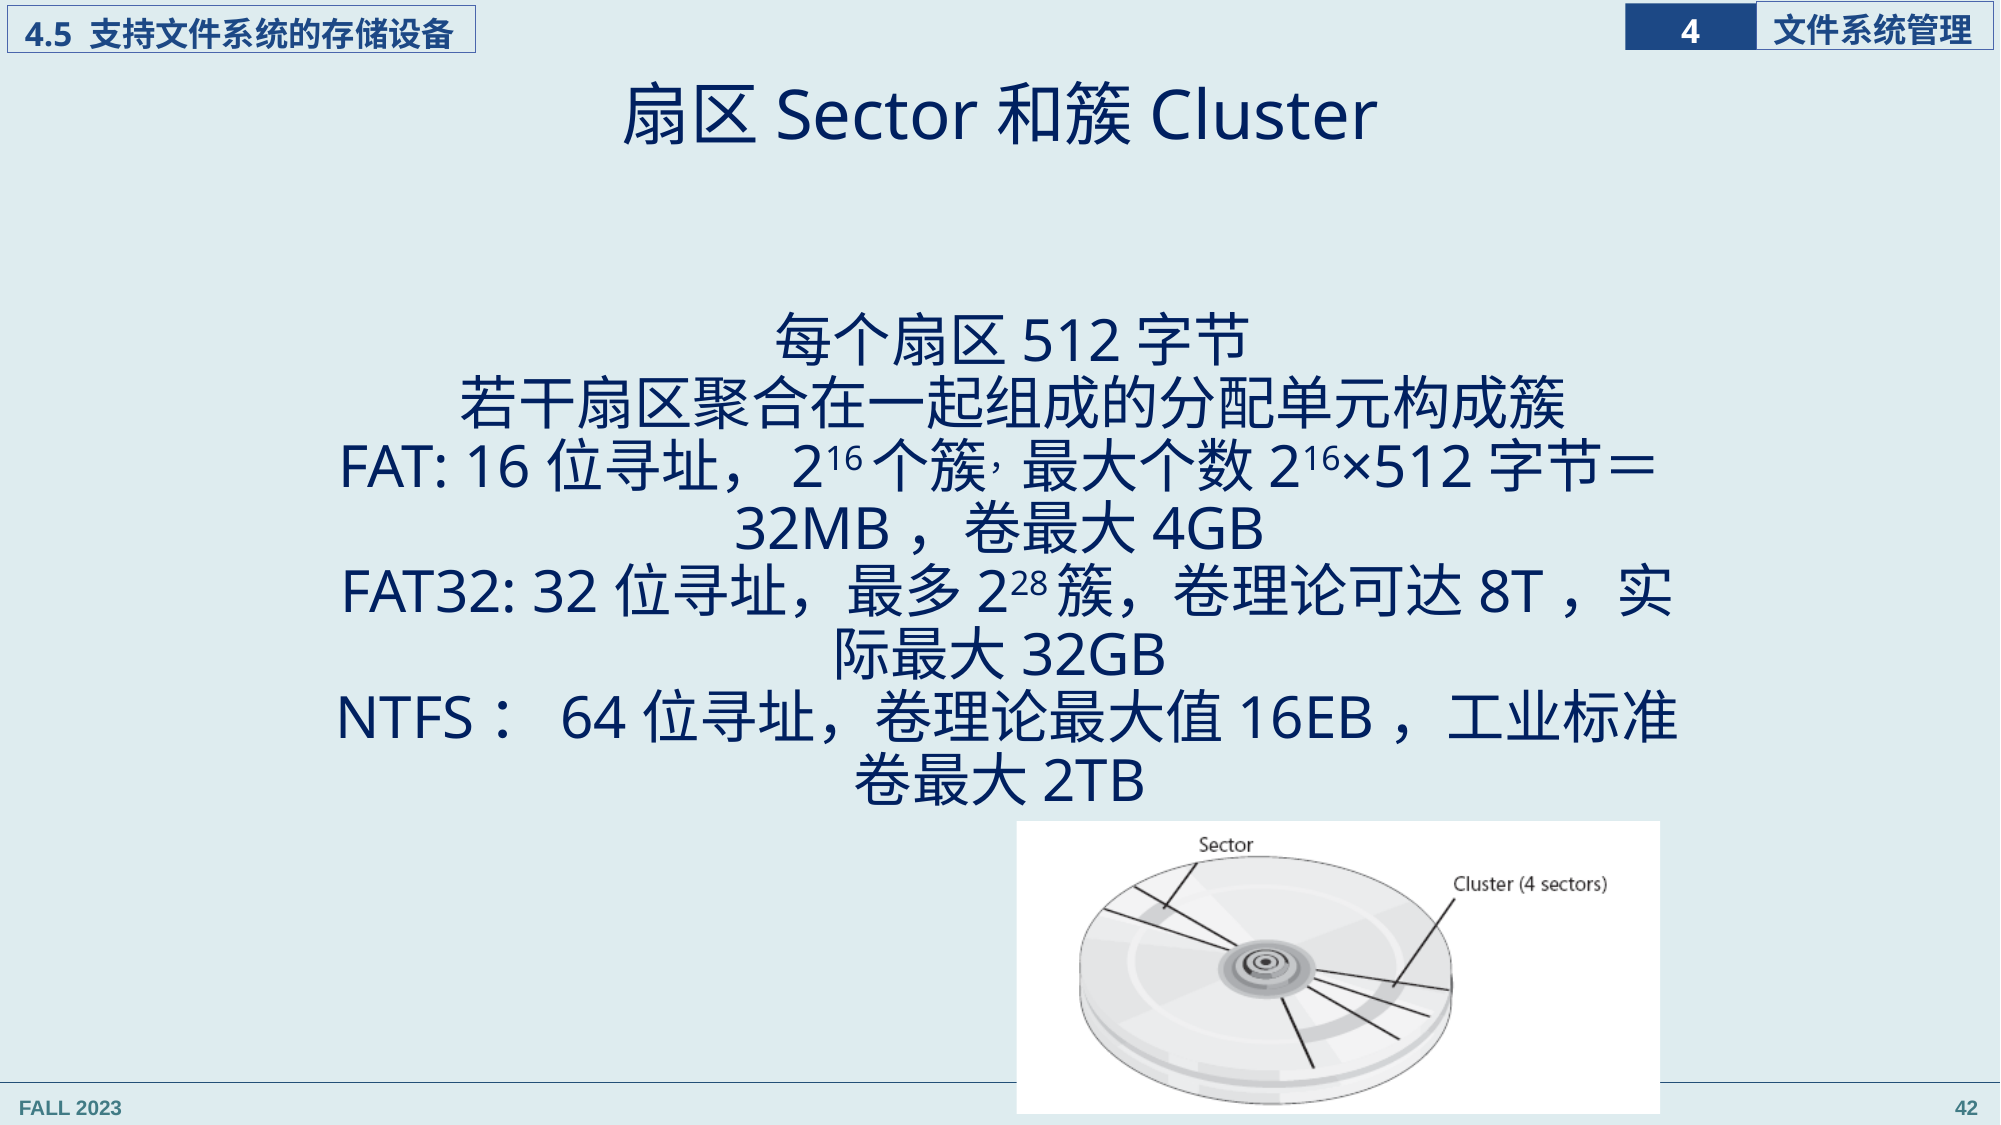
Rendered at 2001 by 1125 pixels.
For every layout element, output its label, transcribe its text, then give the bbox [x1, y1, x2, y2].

title 扇区Sector和簇Cluster [137, 59, 1863, 176]
picture [1016, 821, 1661, 1114]
list 每个扇区512字节 若干扇区聚合在一起组成的分配单元构成簇 FAT: 16位寻址，216个簇，最大个数216×512字节＝32MB，卷最大4GB FAT32: 32位寻址，最多228簇，卷理论可达8T，实际最大32GB NTFS：64位寻址，卷理论最大值16EB，工业标准卷最大2TB [307, 305, 1693, 997]
